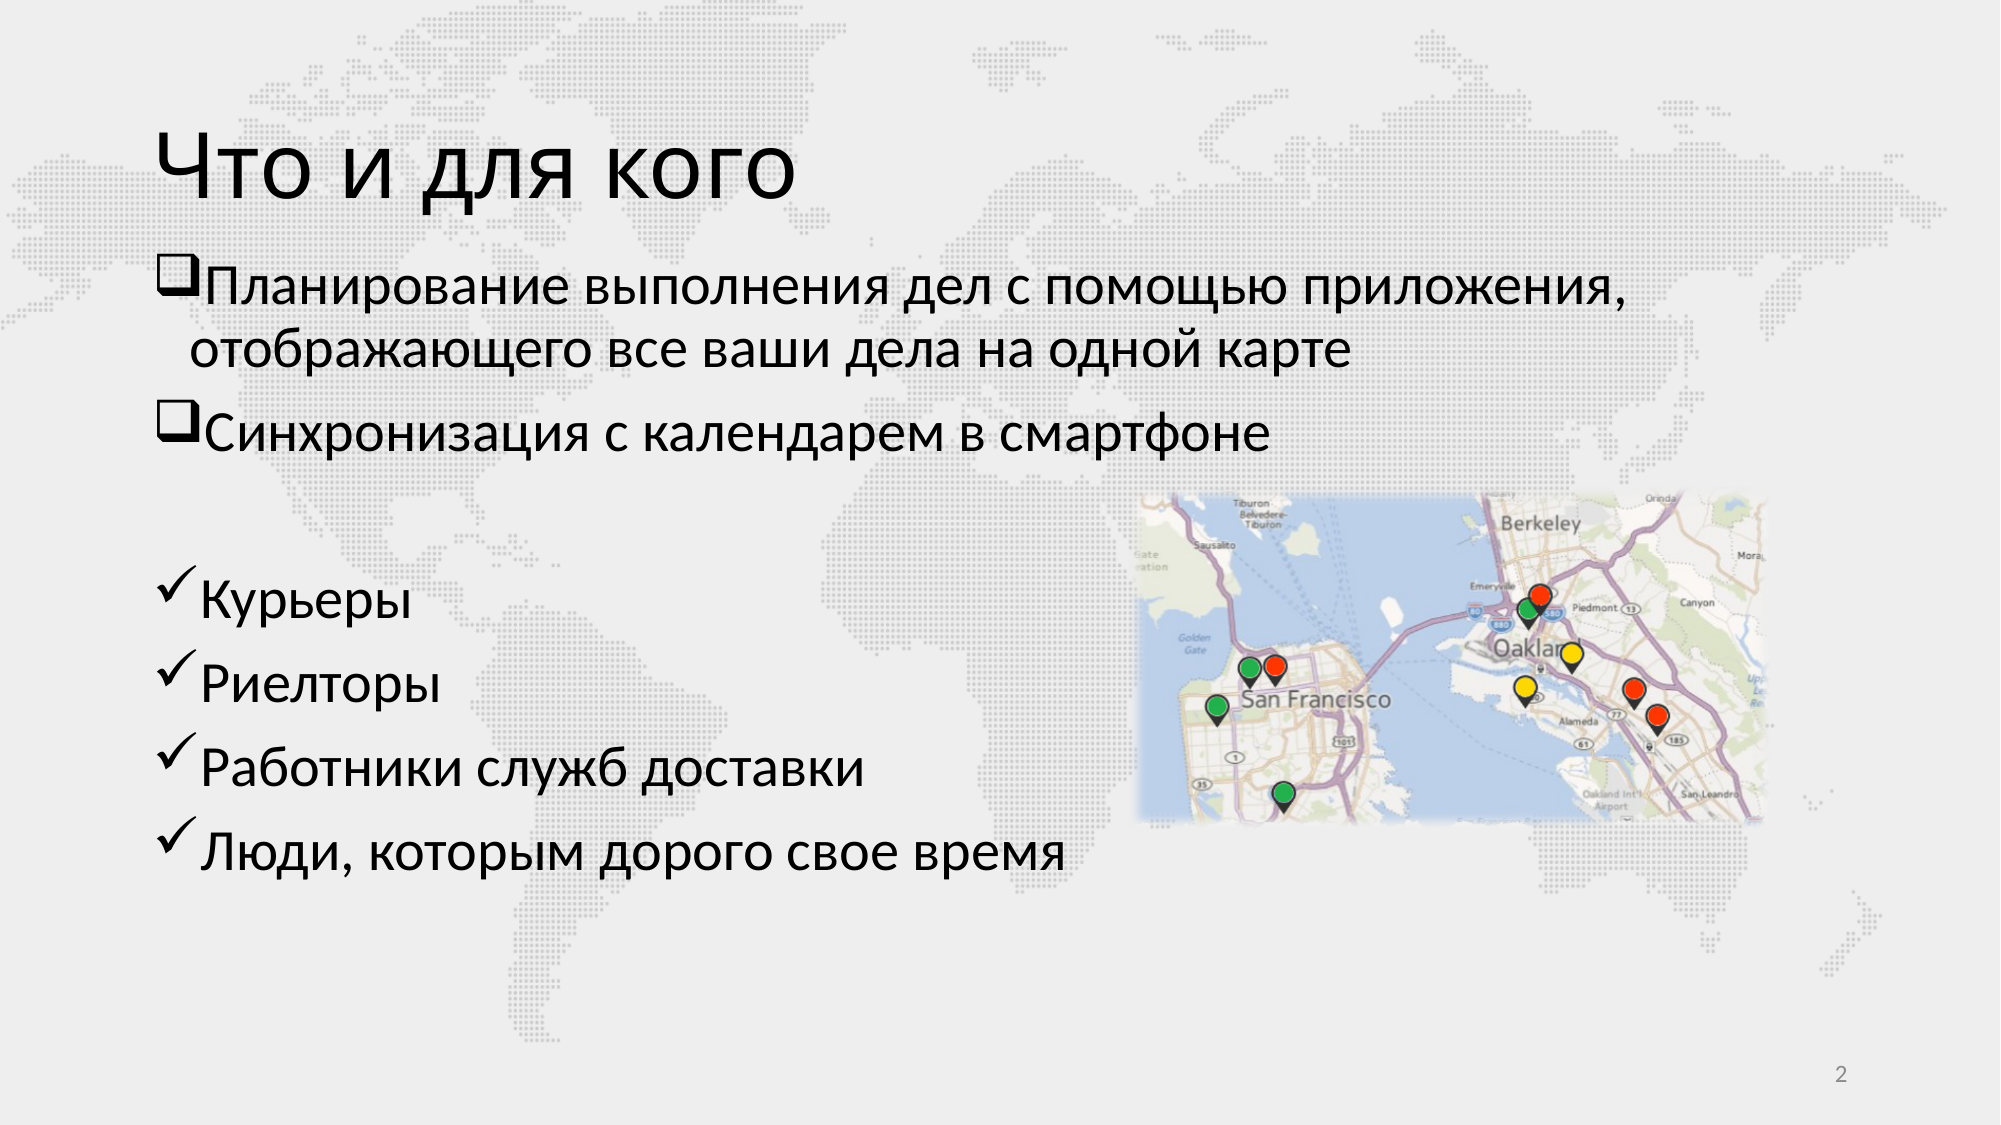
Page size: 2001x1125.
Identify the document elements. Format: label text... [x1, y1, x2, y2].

title Что и для кого [137, 59, 1863, 246]
picture [0, 0, 2001, 1125]
slide_number 2 [1412, 1042, 1863, 1103]
list Планирование выполнения дел с помощью приложения, отображающего все ваши дела на одной карте Синхронизация с календарем в смартфоне Курьеры Риелторы Работники служб доставки Люди, которым дорого свое время [137, 246, 1863, 1014]
